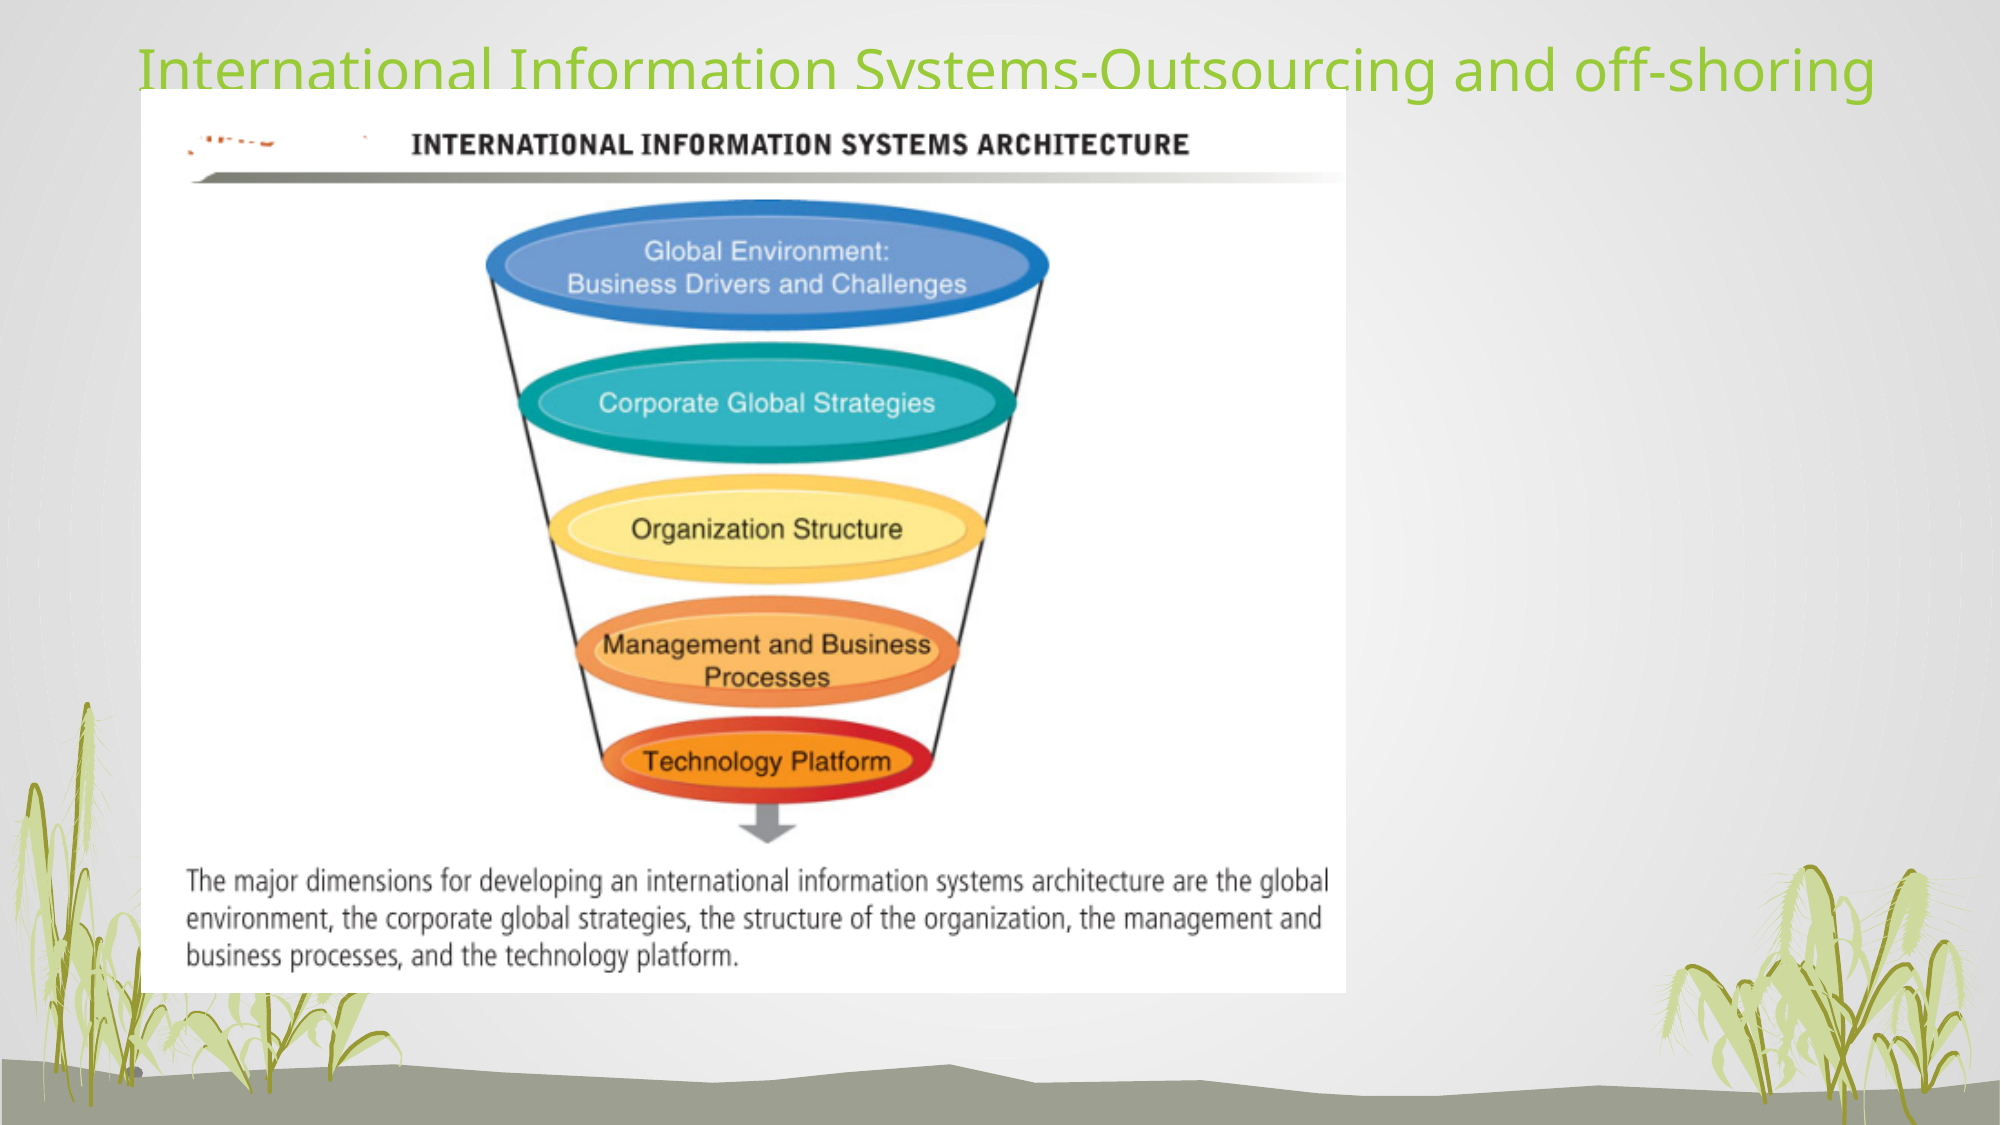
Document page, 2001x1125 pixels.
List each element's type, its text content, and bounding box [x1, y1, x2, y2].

title International Information Systems-Outsourcing and off-shoring [42, 5, 1973, 111]
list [141, 89, 1346, 993]
